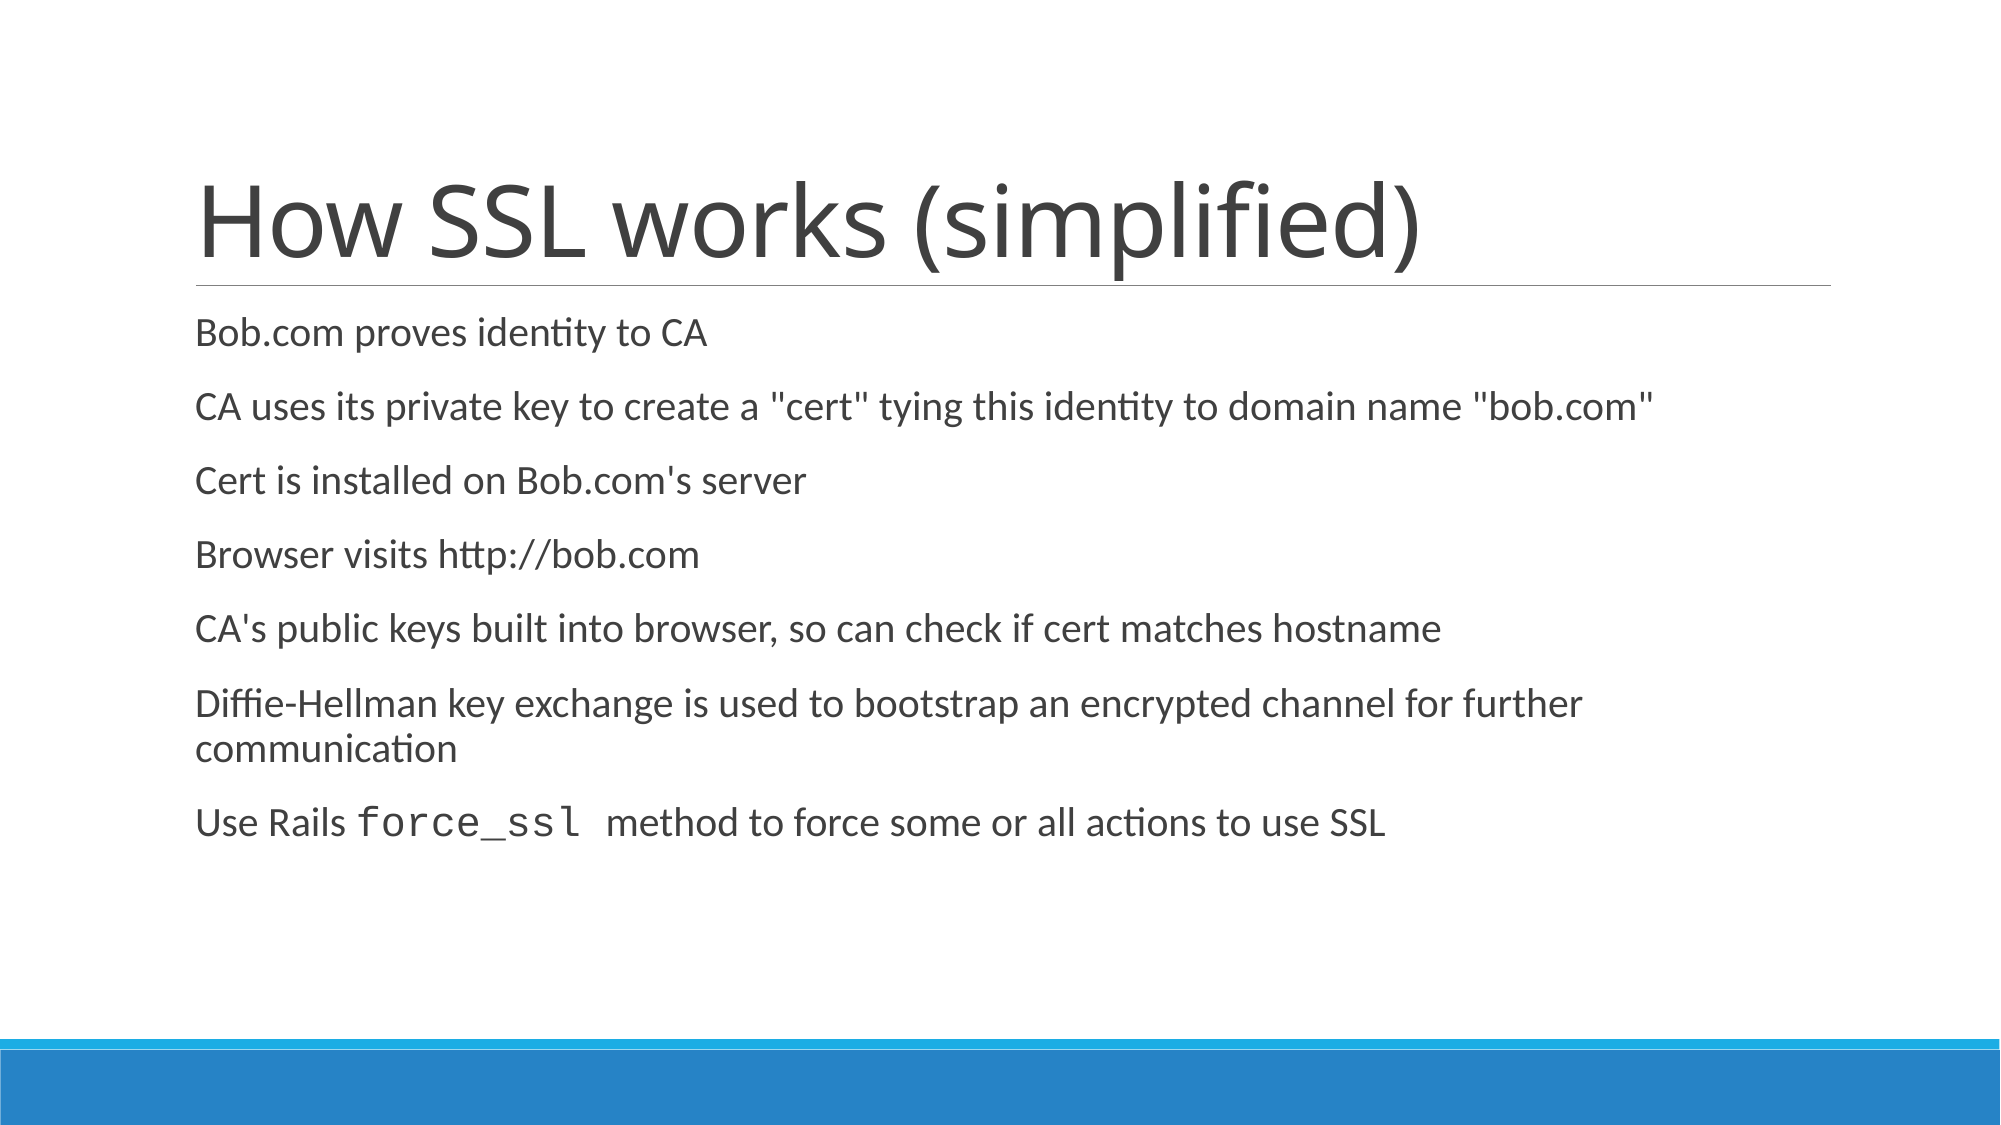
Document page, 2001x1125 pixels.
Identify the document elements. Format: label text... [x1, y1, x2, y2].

title How SSL works (simplified) [180, 47, 1830, 285]
list Bob.com proves identity to CA CA uses its private key to create a "cert" tying this identity to domain name "bob.com" Cert is installed on Bob.com's server Browser visits http://bob.com CA's public keys built into browser, so can check if cert matches hostname Diffie-Hellman key exchange is used to bootstrap an encrypted channel for further communication Use Rails force_ssl method to force some or all actions to use SSL [180, 302, 1830, 963]
